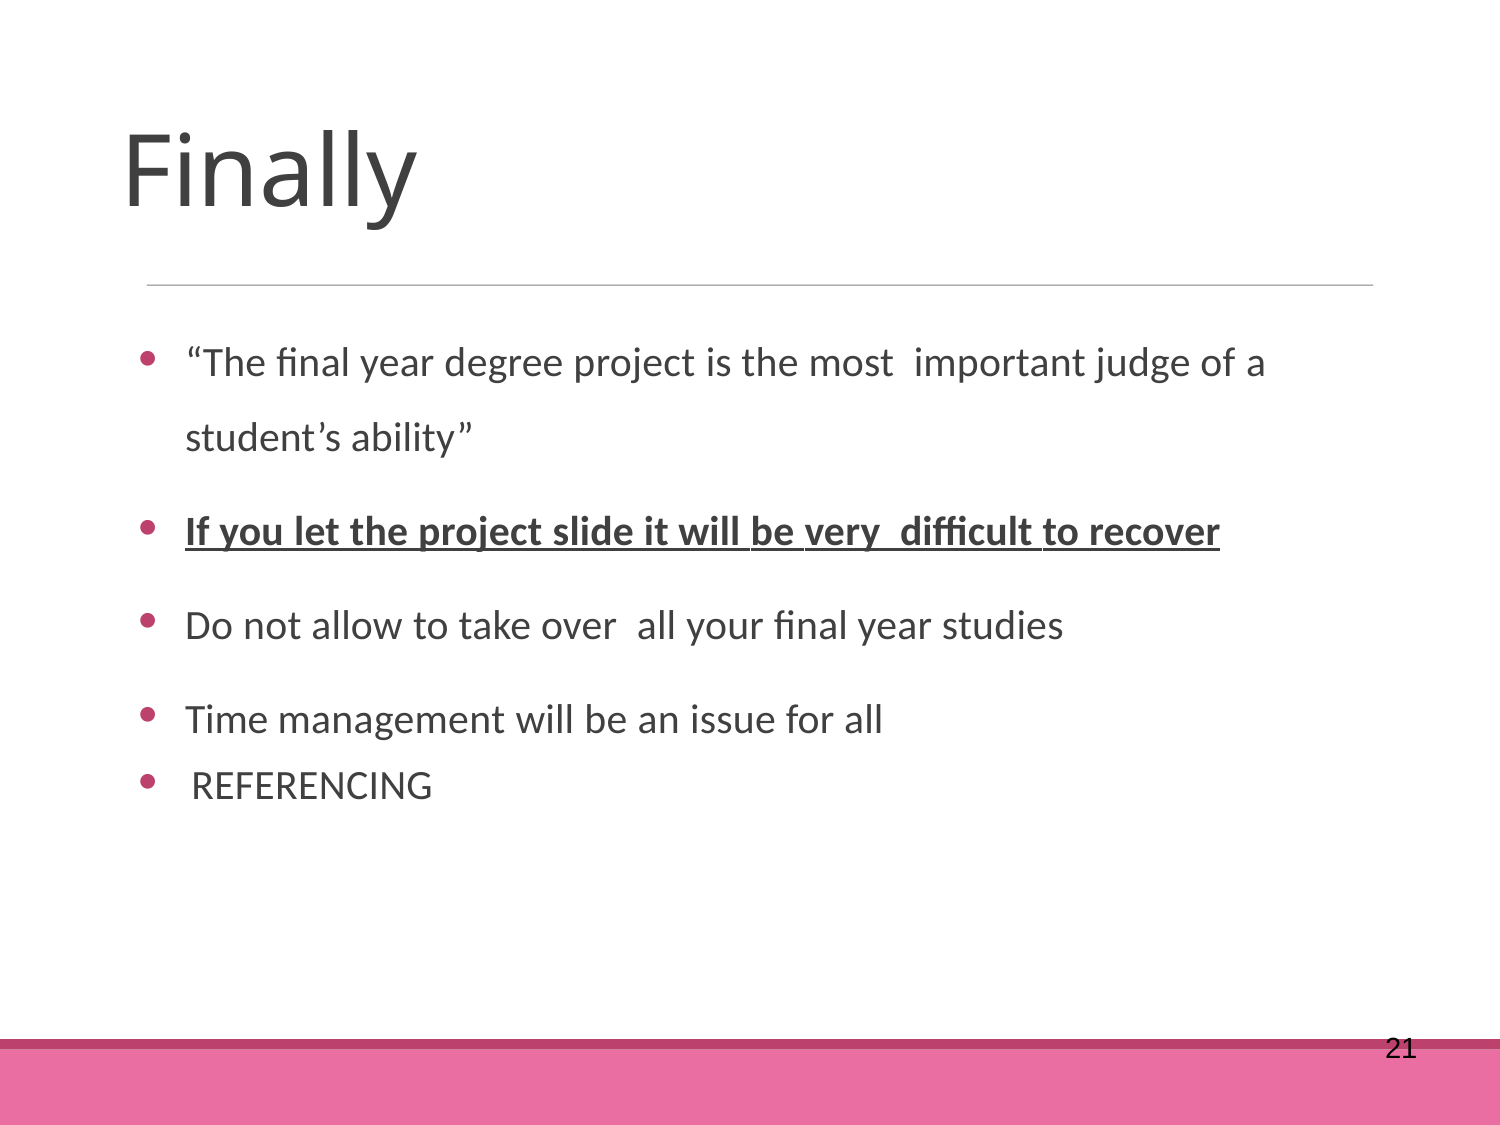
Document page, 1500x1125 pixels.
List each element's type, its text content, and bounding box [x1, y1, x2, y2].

text_box “The final year degree project is the most important judge of a student’s ability” If you let the project slide it will be very difficult to recover Do not allow to take over all your final year studies Time management will be an issue for all REFERENCING [134, 302, 1373, 808]
text_box <number> [1380, 1029, 1422, 1064]
text_box Finally [118, 104, 857, 227]
